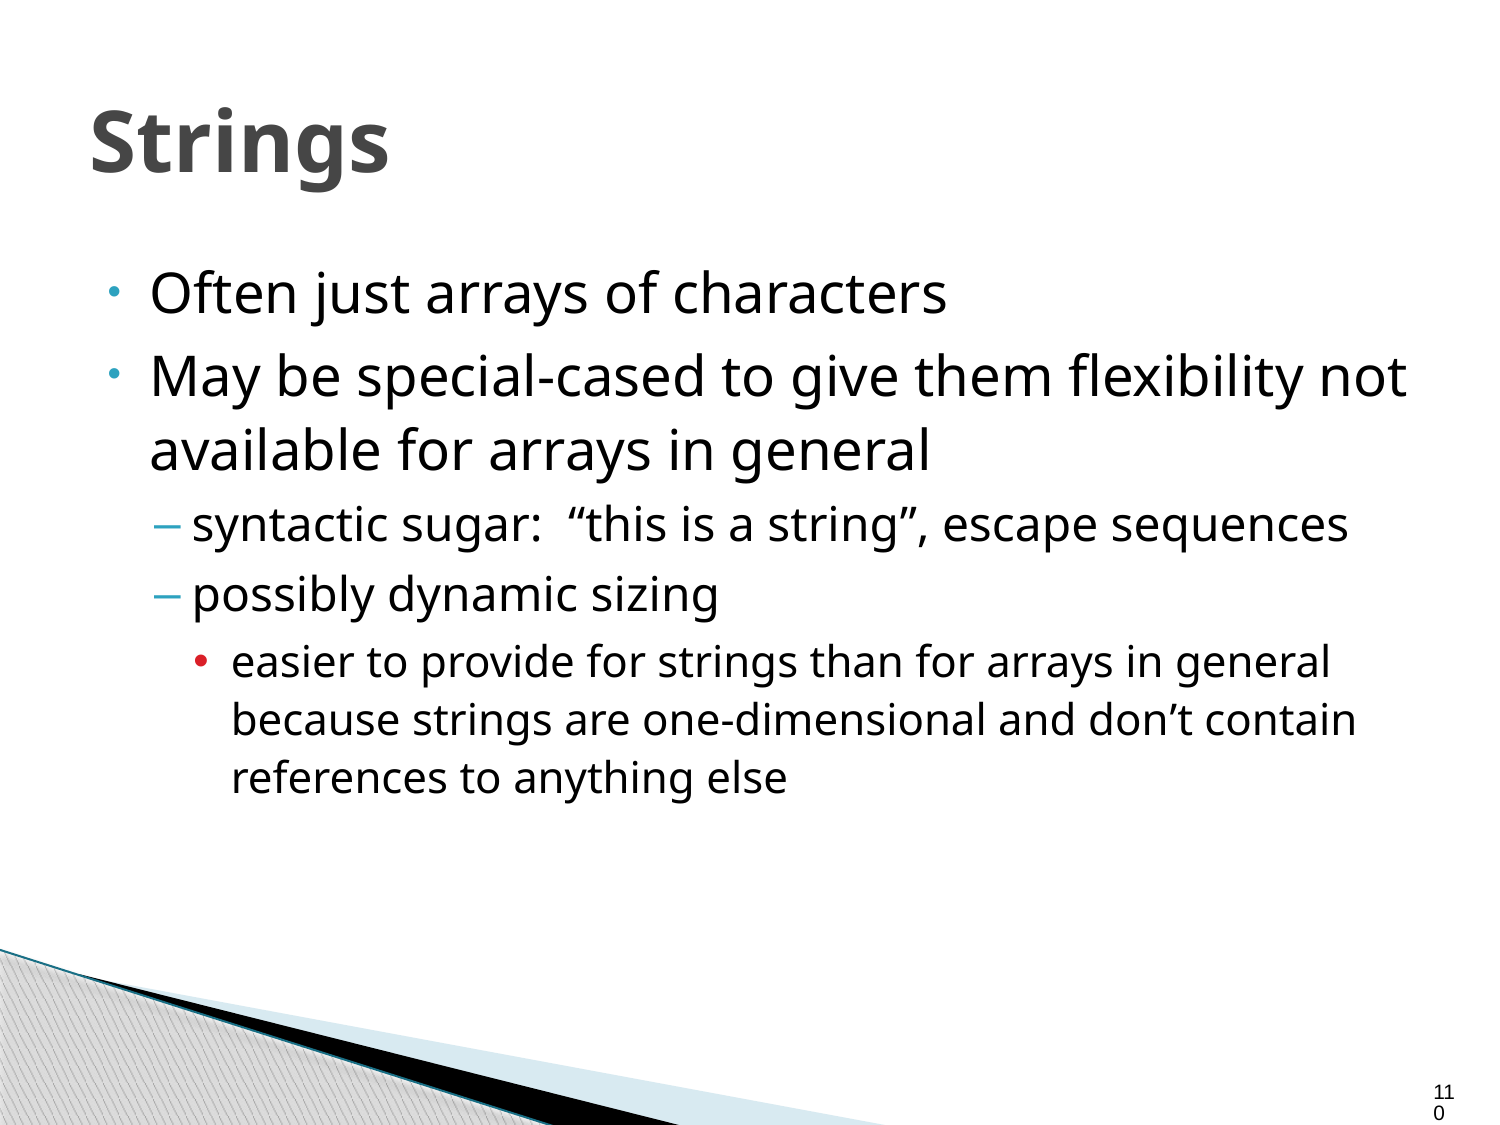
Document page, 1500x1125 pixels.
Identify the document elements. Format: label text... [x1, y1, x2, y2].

list Often just arrays of characters May be special-cased to give them flexibility not available for arrays in general syntactic sugar: “this is a string”, escape sequences possibly dynamic sizing easier to provide for strings than for arrays in general because strings are one-dimensional and don’t contain references to anything else [75, 243, 1425, 986]
title Strings [75, 45, 1425, 233]
slide_number 110 [1418, 1051, 1479, 1112]
